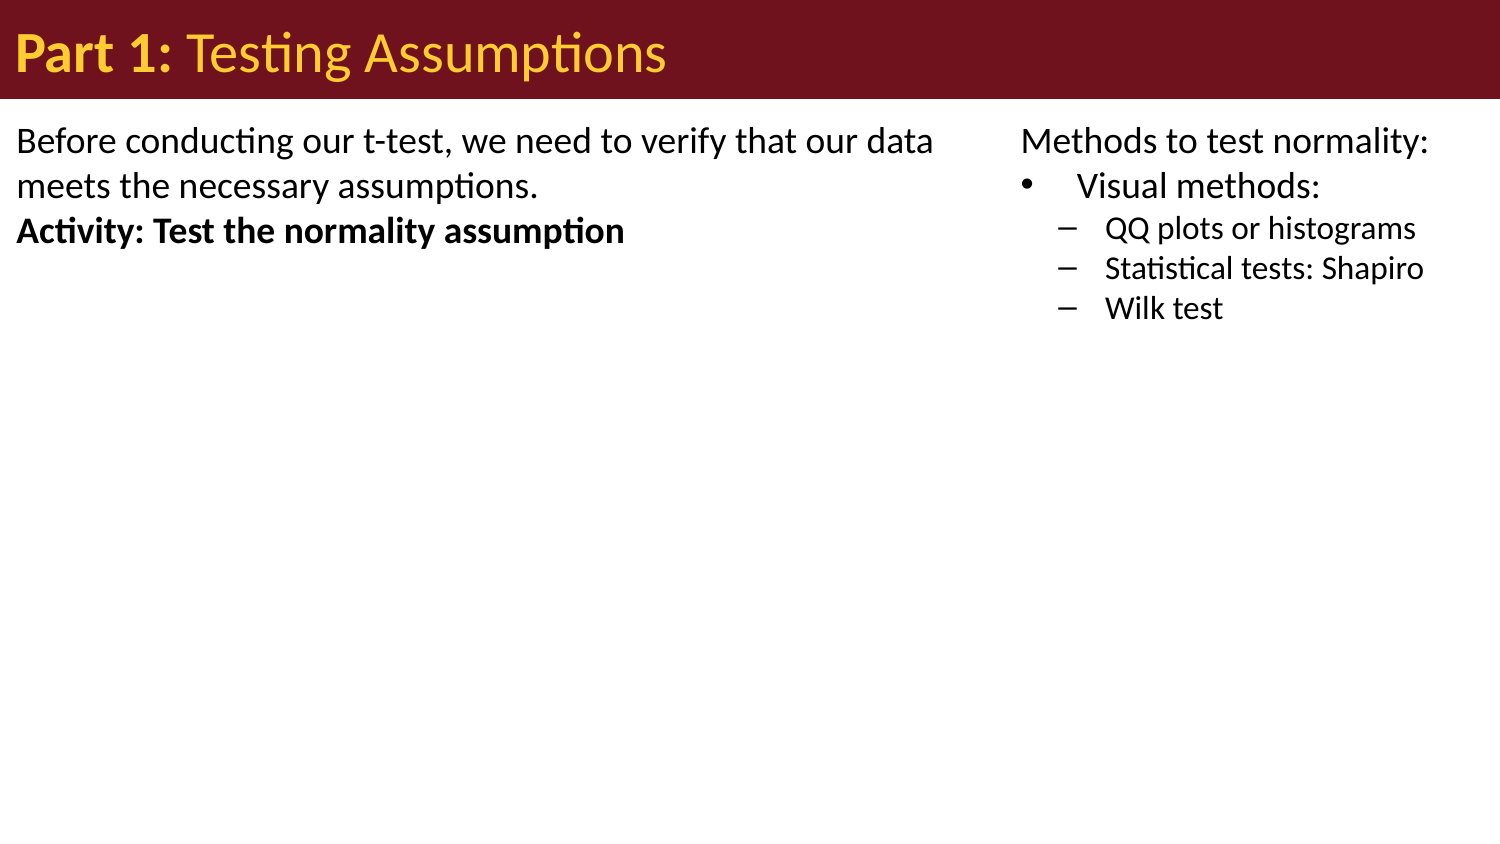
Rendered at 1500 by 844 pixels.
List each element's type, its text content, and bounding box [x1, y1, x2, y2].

list Before conducting our t-test, we need to verify that our data meets the necessary assumptions. Activity: Test the normality assumption [1, 108, 988, 844]
list Methods to test normality: Visual methods: QQ plots or histograms Statistical tests: Shapiro Wilk test [1005, 108, 1464, 844]
title Part 1: Testing Assumptions [0, 0, 1500, 99]
